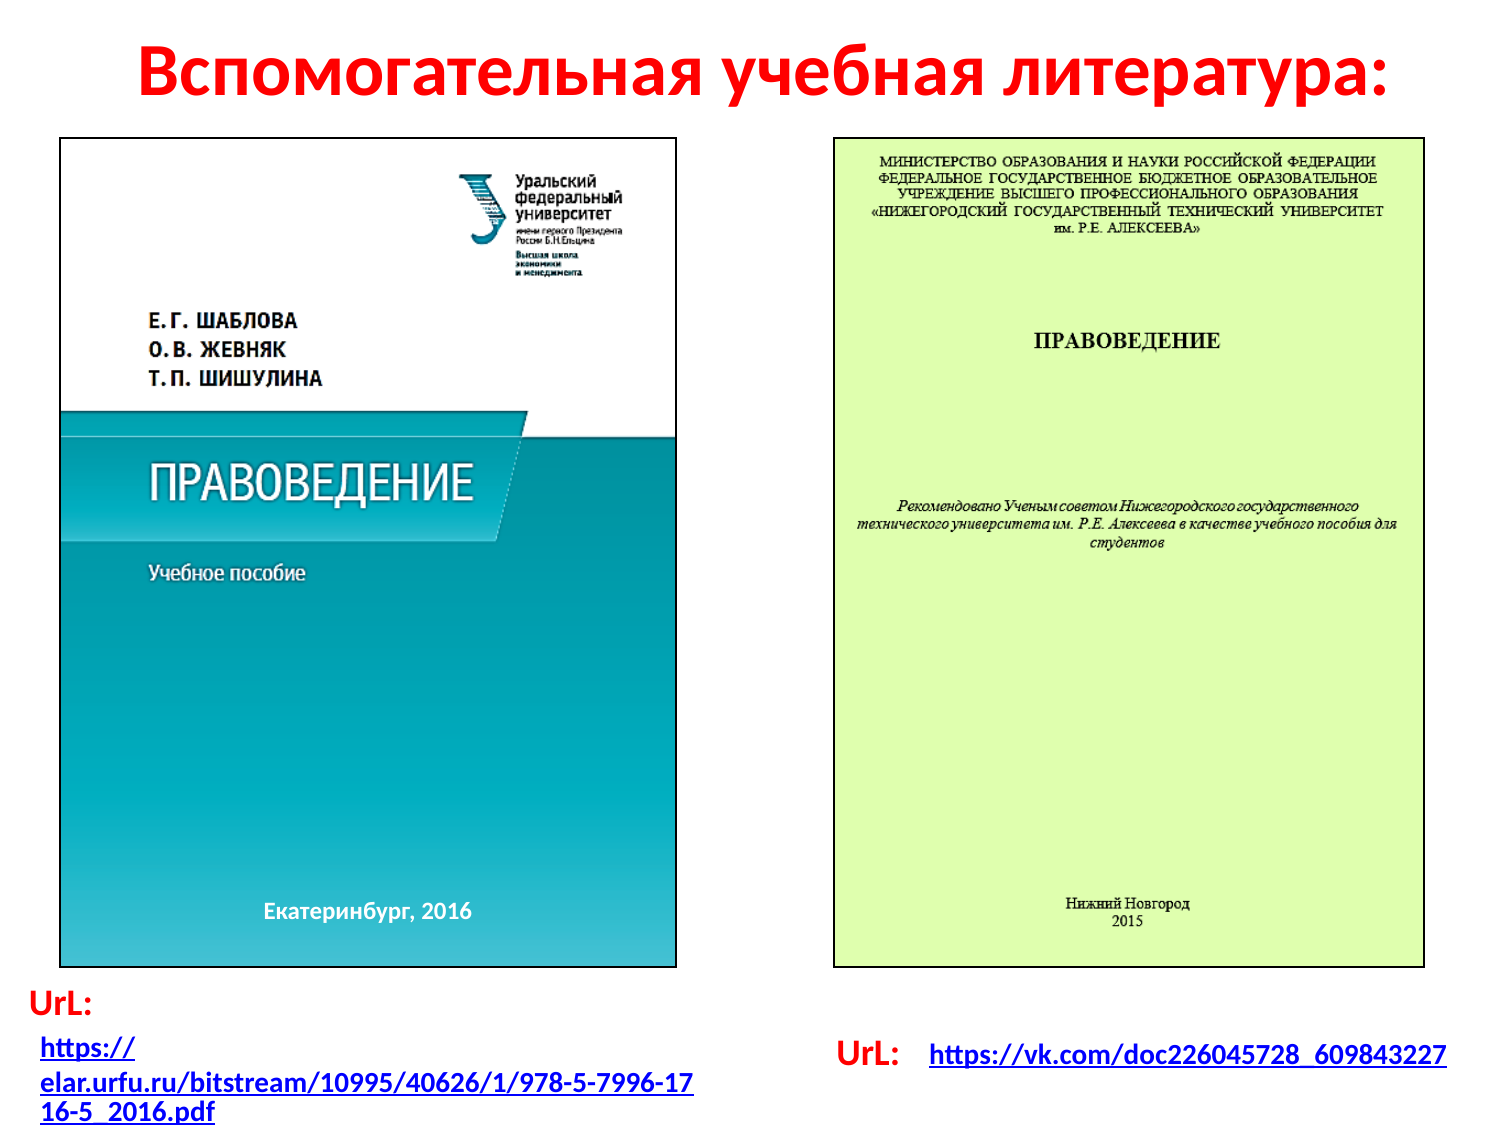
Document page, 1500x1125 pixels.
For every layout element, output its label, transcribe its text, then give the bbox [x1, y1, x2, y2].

text_box https://vk.com/doc226045728_609843227 [916, 1027, 1463, 1078]
picture [60, 139, 676, 967]
text_box UrL: [821, 1020, 916, 1081]
text_box UrL: [14, 970, 108, 1031]
text_box https://elar.urfu.ru/bitstream/10995/40626/1/978-5-7996-1716-5_2016.pdf [25, 1020, 711, 1106]
text_box Вспомогательная учебная литература: [52, 12, 1424, 118]
picture [834, 139, 1424, 967]
